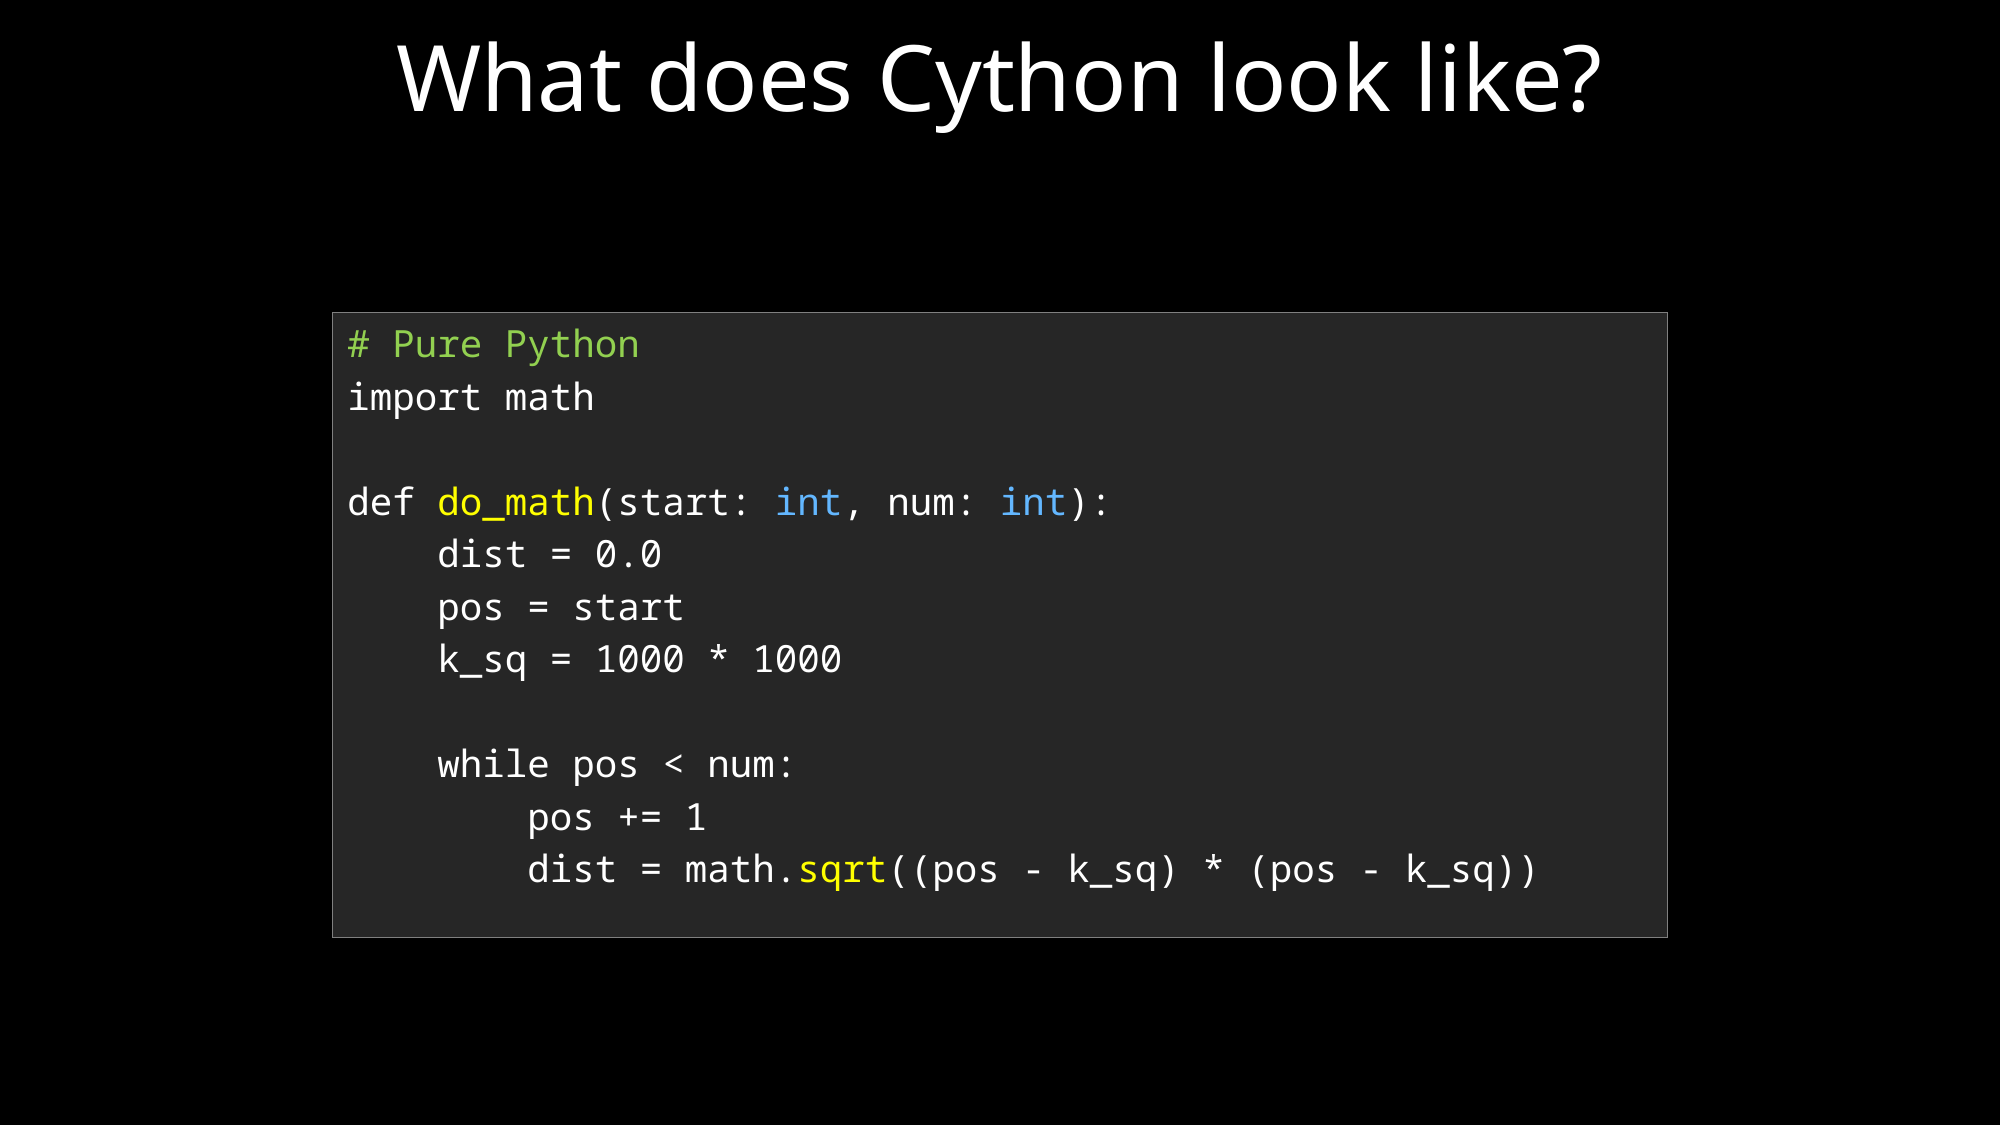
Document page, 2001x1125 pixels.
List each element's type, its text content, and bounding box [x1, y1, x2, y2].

text_box What does Cython look like? [0, 12, 2000, 138]
text_box # Pure Python import math def do_math(start: int, num: int): dist = 0.0 pos = start k_sq = 1000 * 1000 while pos < num: pos += 1 dist = math.sqrt((pos - k_sq) * (pos - k_sq)) [332, 312, 1668, 938]
